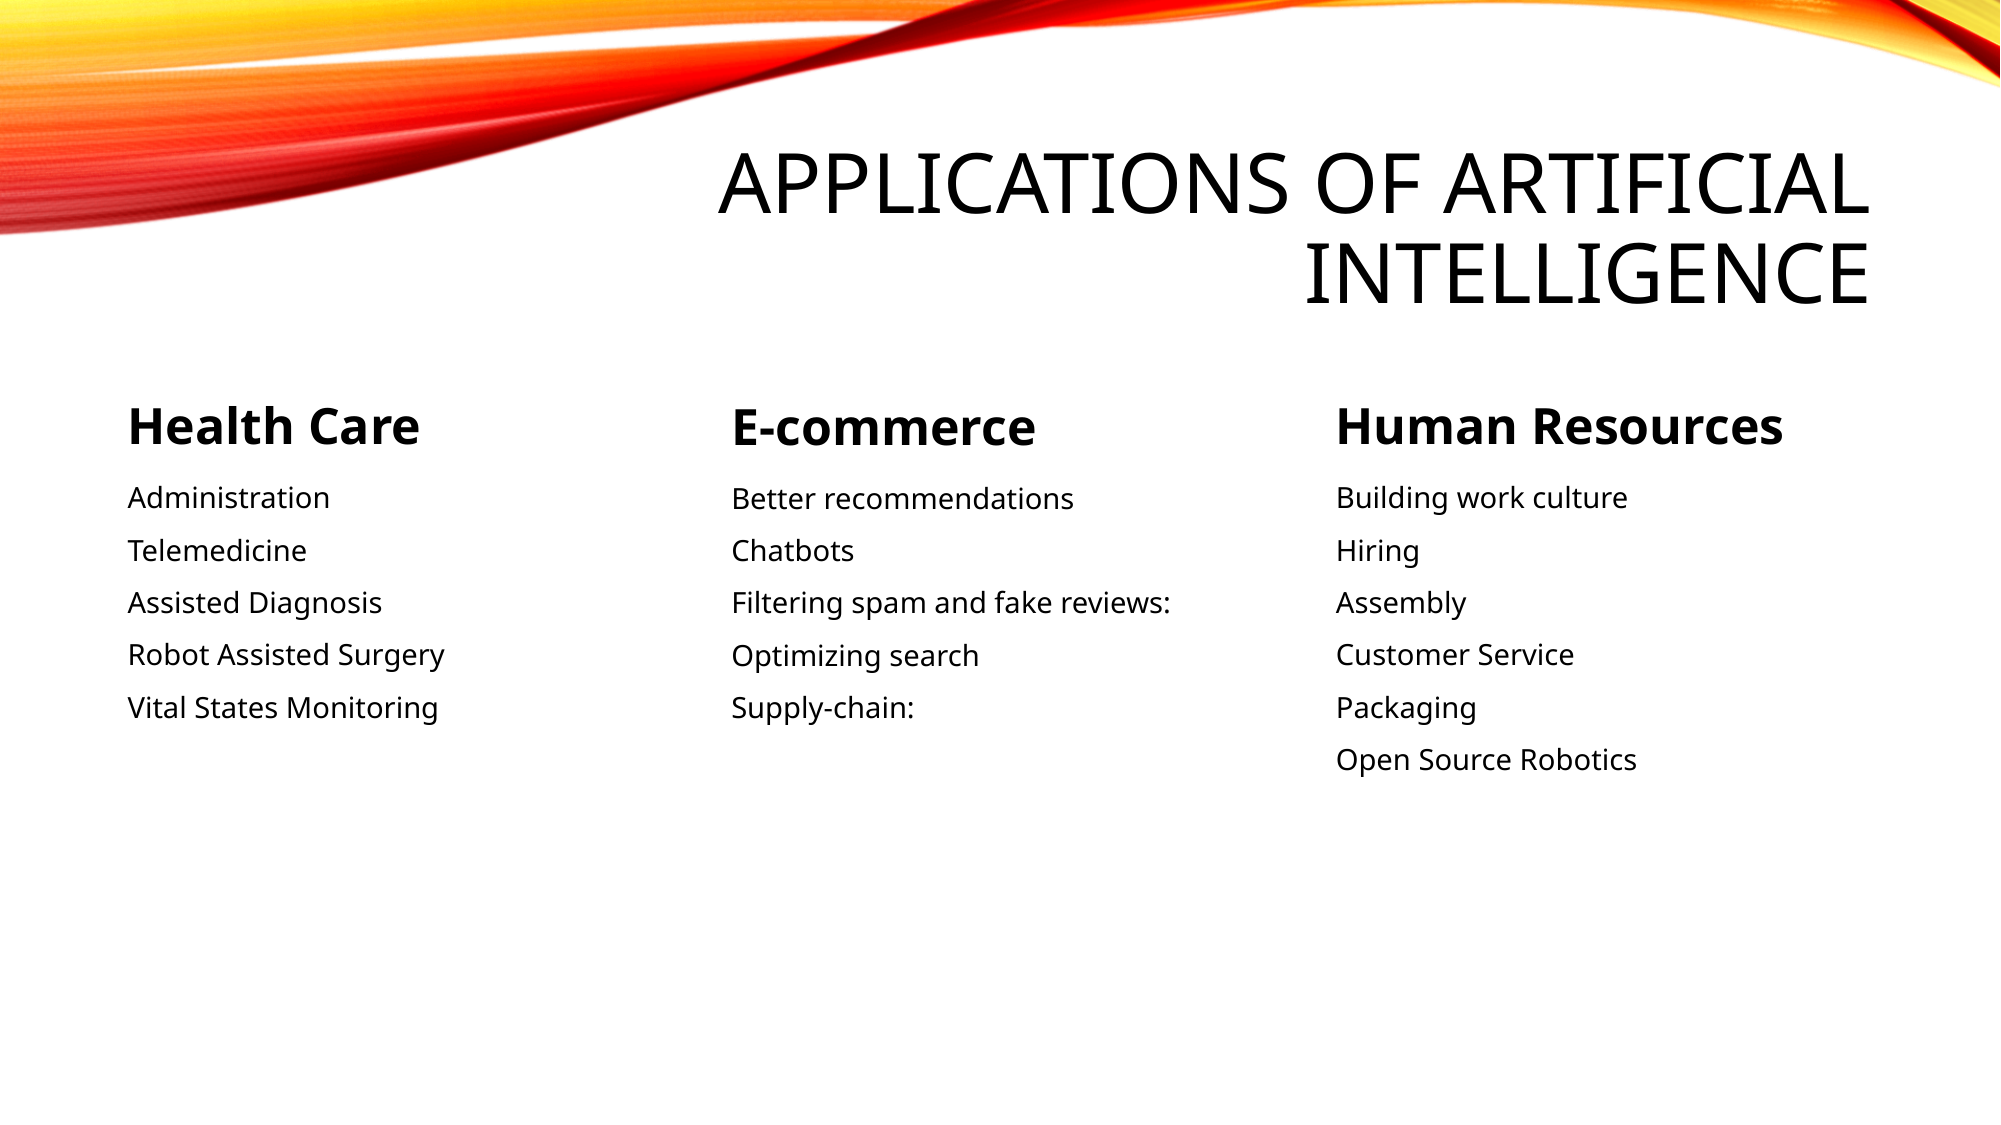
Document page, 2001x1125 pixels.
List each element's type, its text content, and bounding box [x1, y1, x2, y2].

list Human Resources [1320, 359, 1888, 463]
list E-commerce [716, 361, 1284, 464]
title Applications of artificial intelligence [474, 125, 1888, 339]
list Administration Telemedicine Assisted Diagnosis Robot Assisted Surgery Vital States Monitoring [112, 476, 680, 1021]
list Building work culture Hiring Assembly Customer Service Packaging Open Source Robotics [1320, 476, 1888, 1021]
list Health Care [112, 361, 680, 463]
list Better recommendations Chatbots Filtering spam and fake reviews: Optimizing search Supply-chain: [716, 476, 1284, 1021]
picture [0, 0, 2000, 237]
